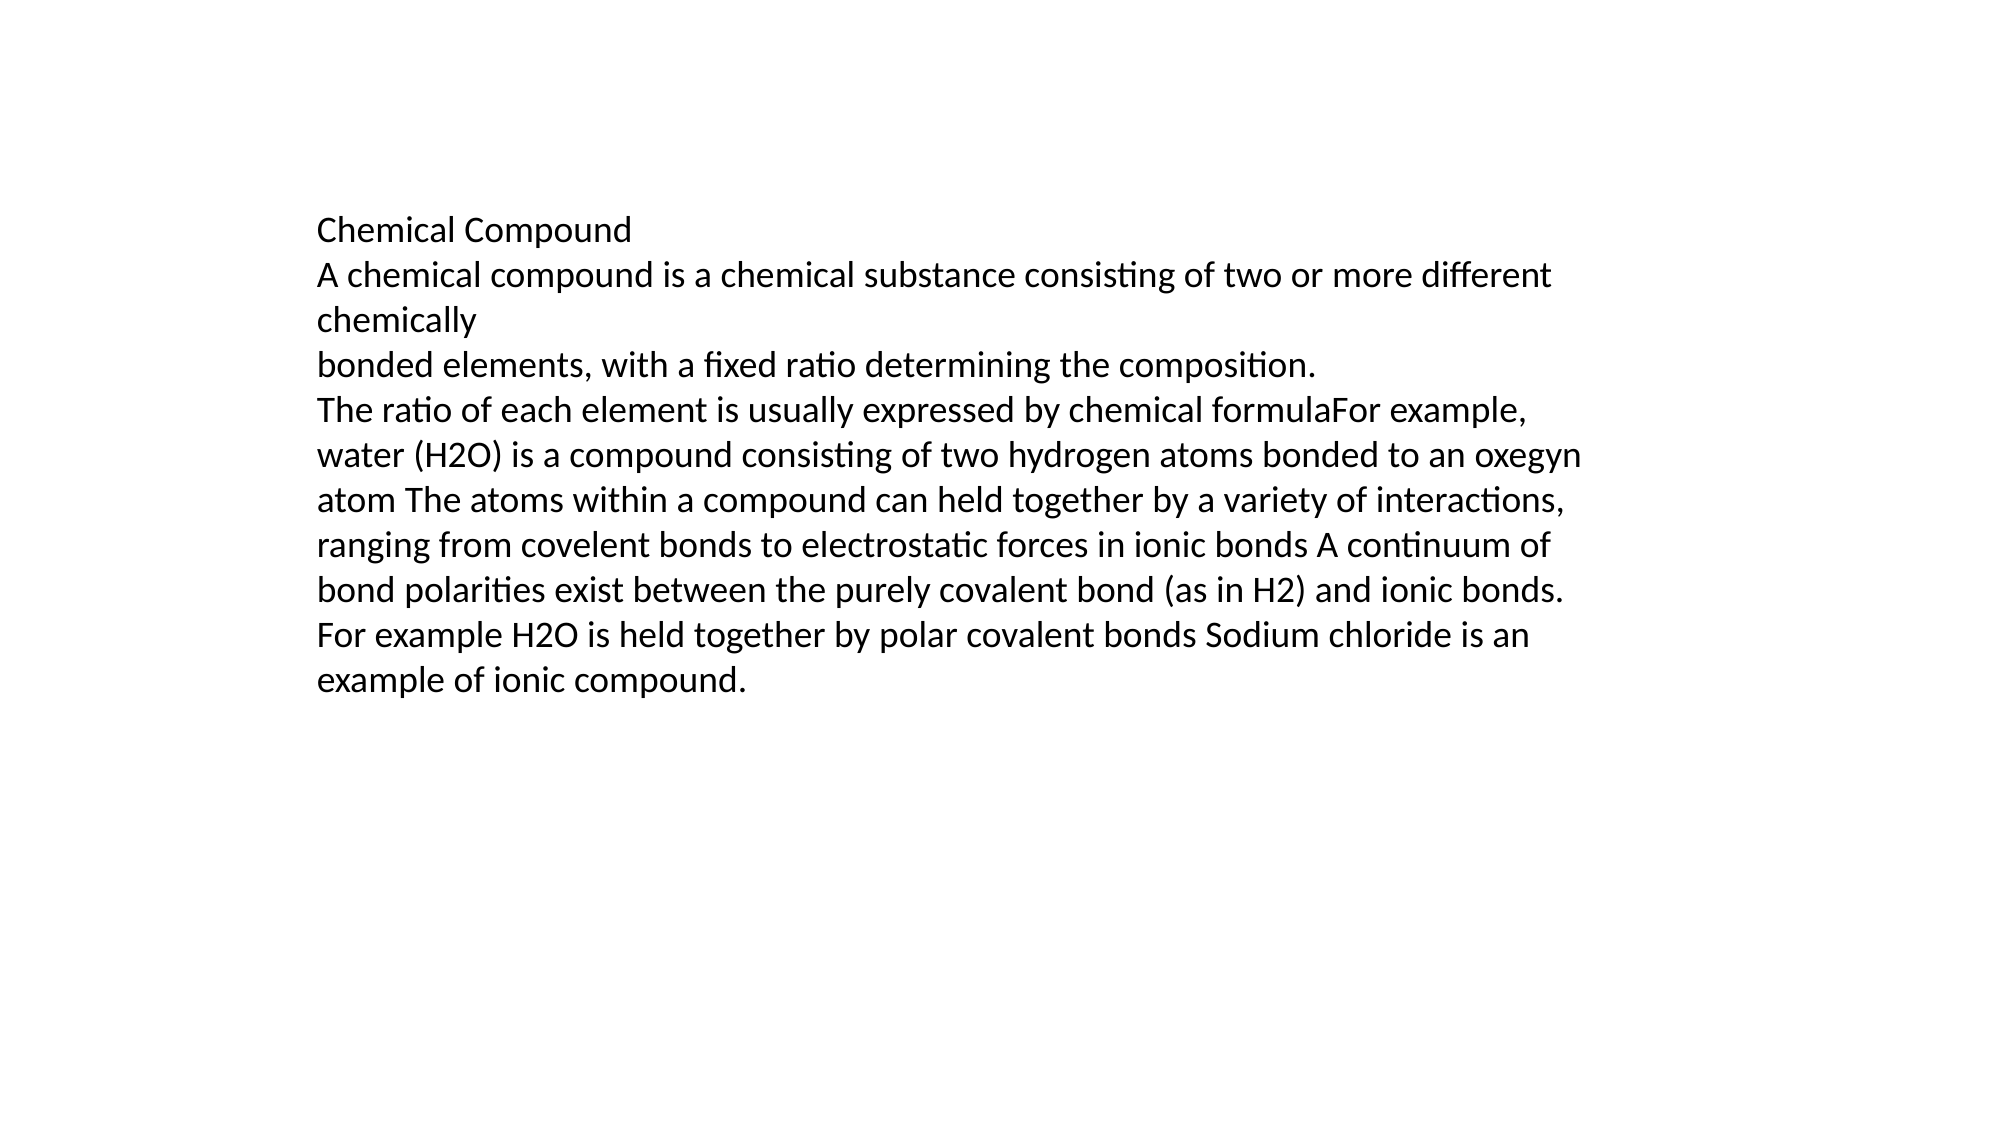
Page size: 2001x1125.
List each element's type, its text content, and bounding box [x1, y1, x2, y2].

text_box Chemical Compound A chemical compound is a chemical substance consisting of two or more different chemically bonded elements, with a fixed ratio determining the composition. The ratio of each element is usually expressed by chemical formulaFor example, water (H2O) is a compound consisting of two hydrogen atoms bonded to an oxegyn atom The atoms within a compound can held together by a variety of interactions, ranging from covelent bonds to electrostatic forces in ionic bonds A continuum of bond polarities exist between the purely covalent bond (as in H2) and ionic bonds. For example H2O is held together by polar covalent bonds Sodium chloride is an example of ionic compound. [302, 197, 1600, 708]
